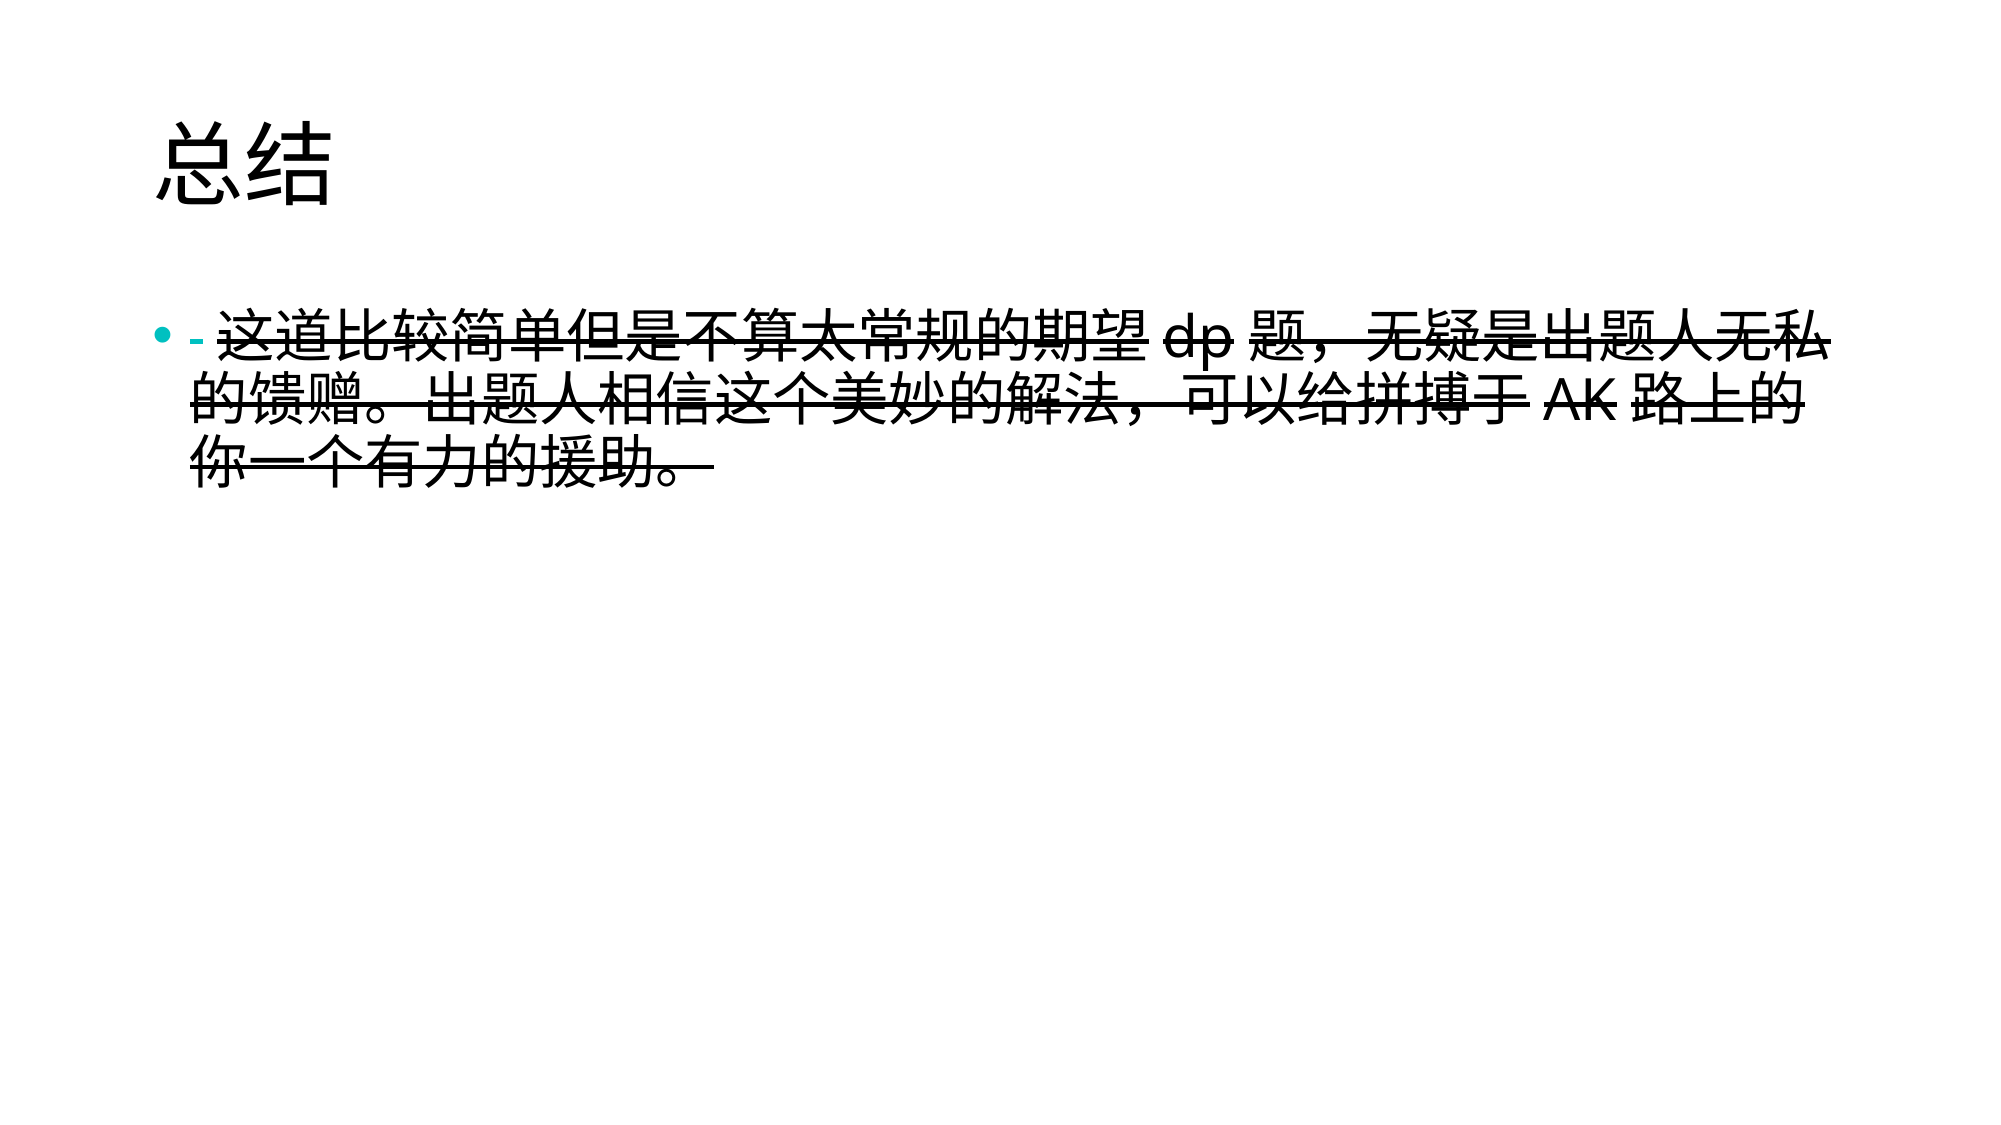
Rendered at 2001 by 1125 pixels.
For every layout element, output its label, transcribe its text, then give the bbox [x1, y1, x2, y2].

list 这道比较简单但是不算太常规的期望dp题，无疑是出题人无私的馈赠。出题人相信这个美妙的解法，可以给拼搏于AK路上的你一个有力的援助。 [137, 299, 1863, 1014]
title 总结 [137, 59, 1863, 278]
